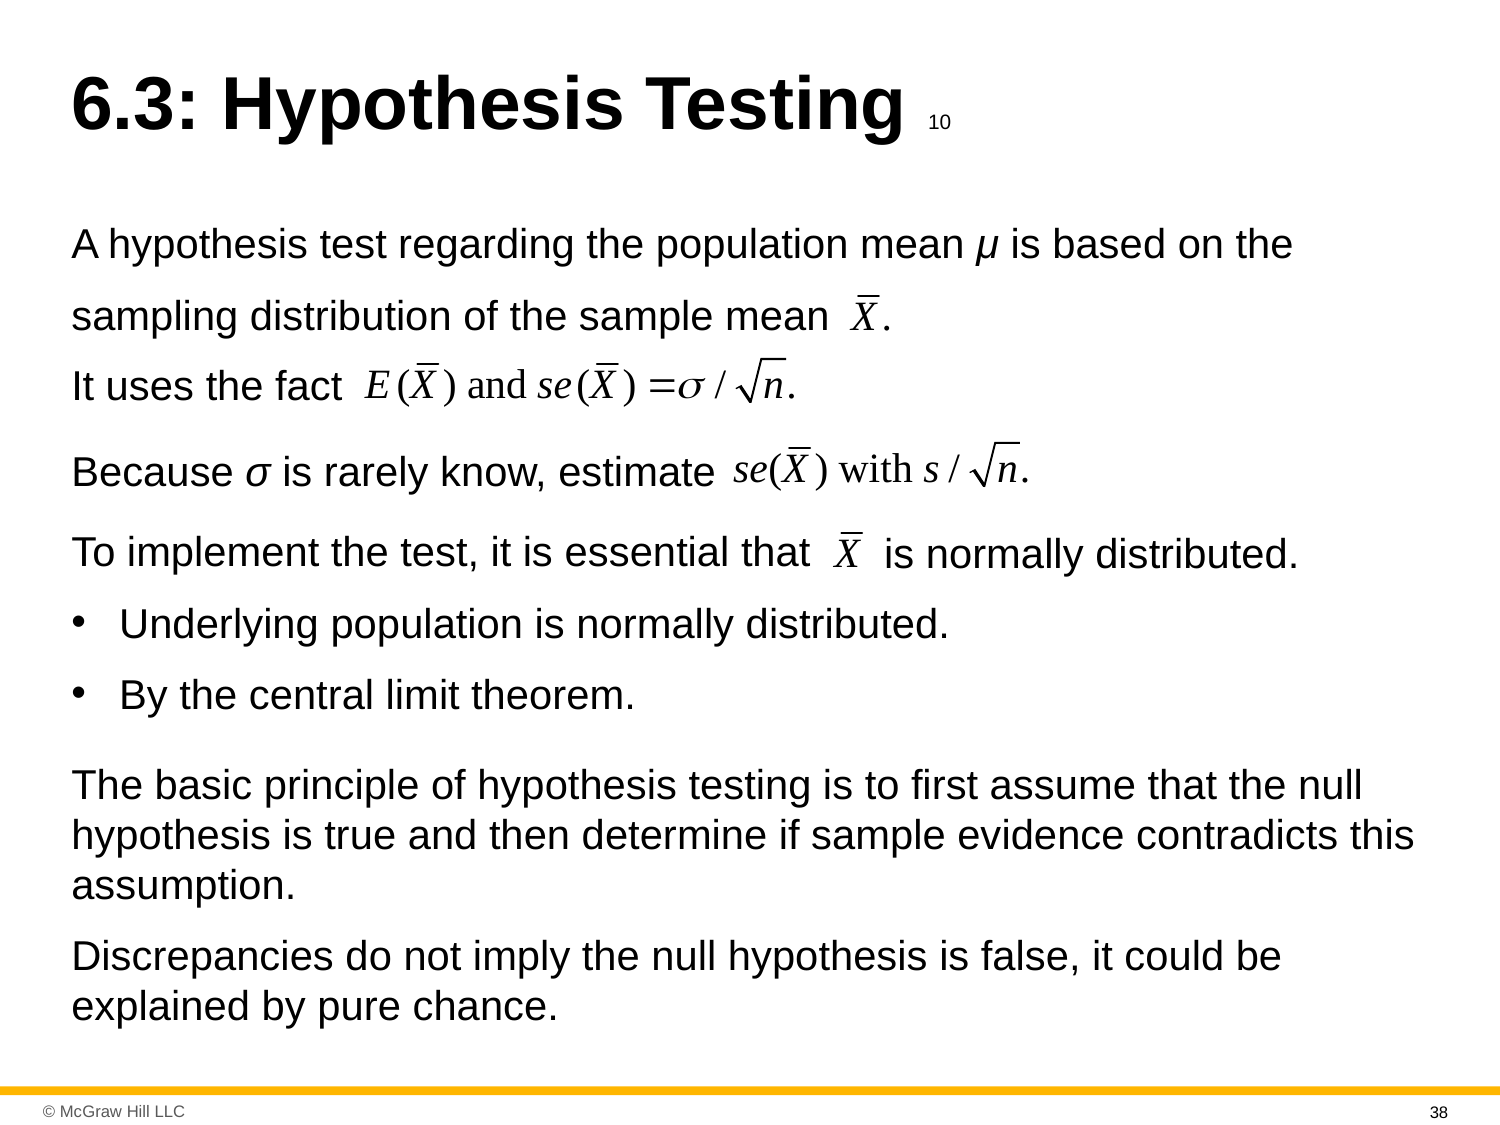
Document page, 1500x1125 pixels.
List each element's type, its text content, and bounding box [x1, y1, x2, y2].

list Because σ is rarely know, estimate [56, 437, 728, 498]
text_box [844, 288, 895, 337]
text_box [827, 525, 870, 572]
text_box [728, 437, 1032, 498]
list To implement the test, it is essential that [56, 517, 827, 580]
slide_number 38 [1415, 1094, 1474, 1122]
list It uses the fact [56, 351, 361, 415]
list A hypothesis test regarding the population mean μ is based on the [56, 209, 1444, 274]
list sampling distribution of the sample mean [56, 281, 849, 344]
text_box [359, 353, 798, 414]
list Underlying population is normally distributed. By the central limit theorem. [56, 589, 1444, 725]
list The basic principle of hypothesis testing is to first assume that the null hypothesis is true and then determine if sample evidence contradicts this assumption. Discrepancies do not imply the null hypothesis is false, it could be explained by pure chance. [56, 750, 1444, 1055]
list is normally distributed. [869, 518, 1427, 585]
title 6.3: Hypothesis Testing 10 [56, 31, 1444, 180]
